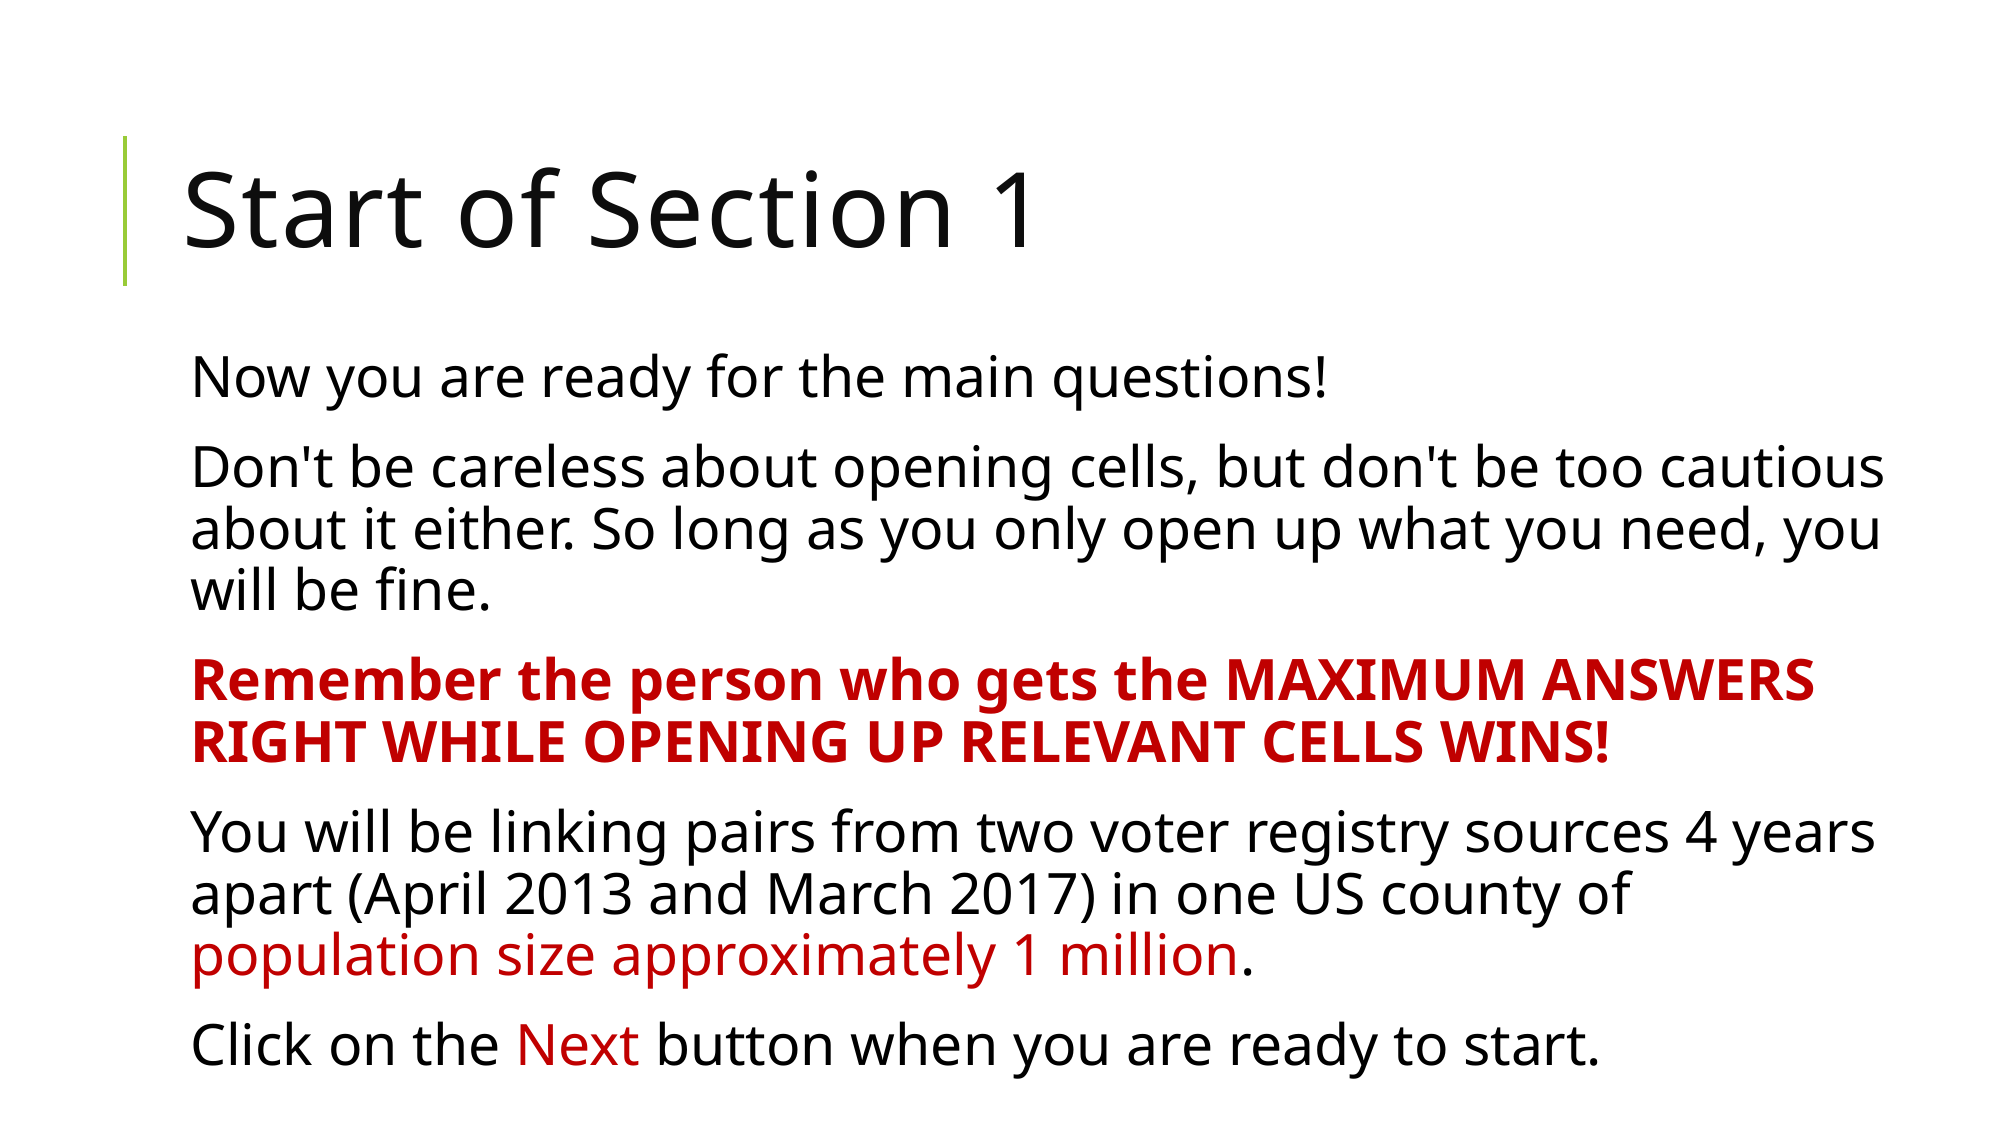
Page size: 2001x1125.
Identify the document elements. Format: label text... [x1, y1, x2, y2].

text_box Now you are ready for the main questions! Don't be careless about opening cells, but don't be too cautious about it either. So long as you only open up what you need, you will be fine. Remember the person who gets the MAXIMUM ANSWERS RIGHT WHILE OPENING UP RELEVANT CELLS WINS! You will be linking pairs from two voter registry sources 4 years apart (April 2013 and March 2017) in one US county of population size approximately 1 million. Click on the Next button when you are ready to start. [168, 340, 1931, 1089]
text_box Start of Section 1 [168, 82, 1763, 329]
